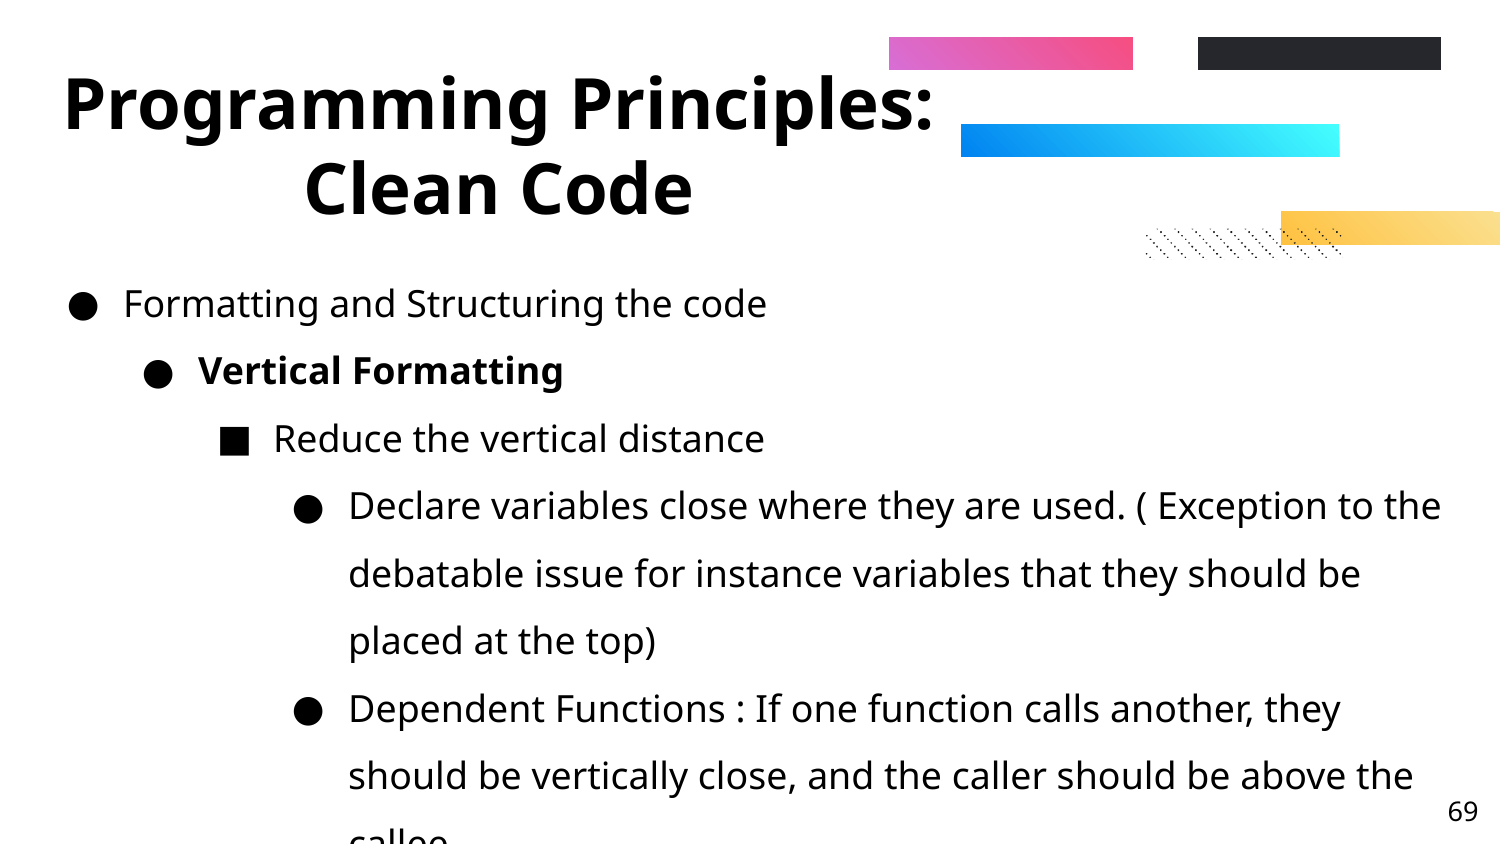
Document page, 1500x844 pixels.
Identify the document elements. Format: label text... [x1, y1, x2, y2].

title Programming Principles: Clean Code [39, 37, 959, 242]
picture [1144, 228, 1343, 242]
subtitle Formatting and Structuring the code Vertical Formatting Reduce the vertical distance Declare variables close where they are used. ( Exception to the debatable issue for instance variables that they should be placed at the top) Dependent Functions : If one function calls another, they should be vertically close, and the caller should be above the callee, [33, 242, 1472, 807]
slide_number ‹#› [1403, 779, 1494, 844]
